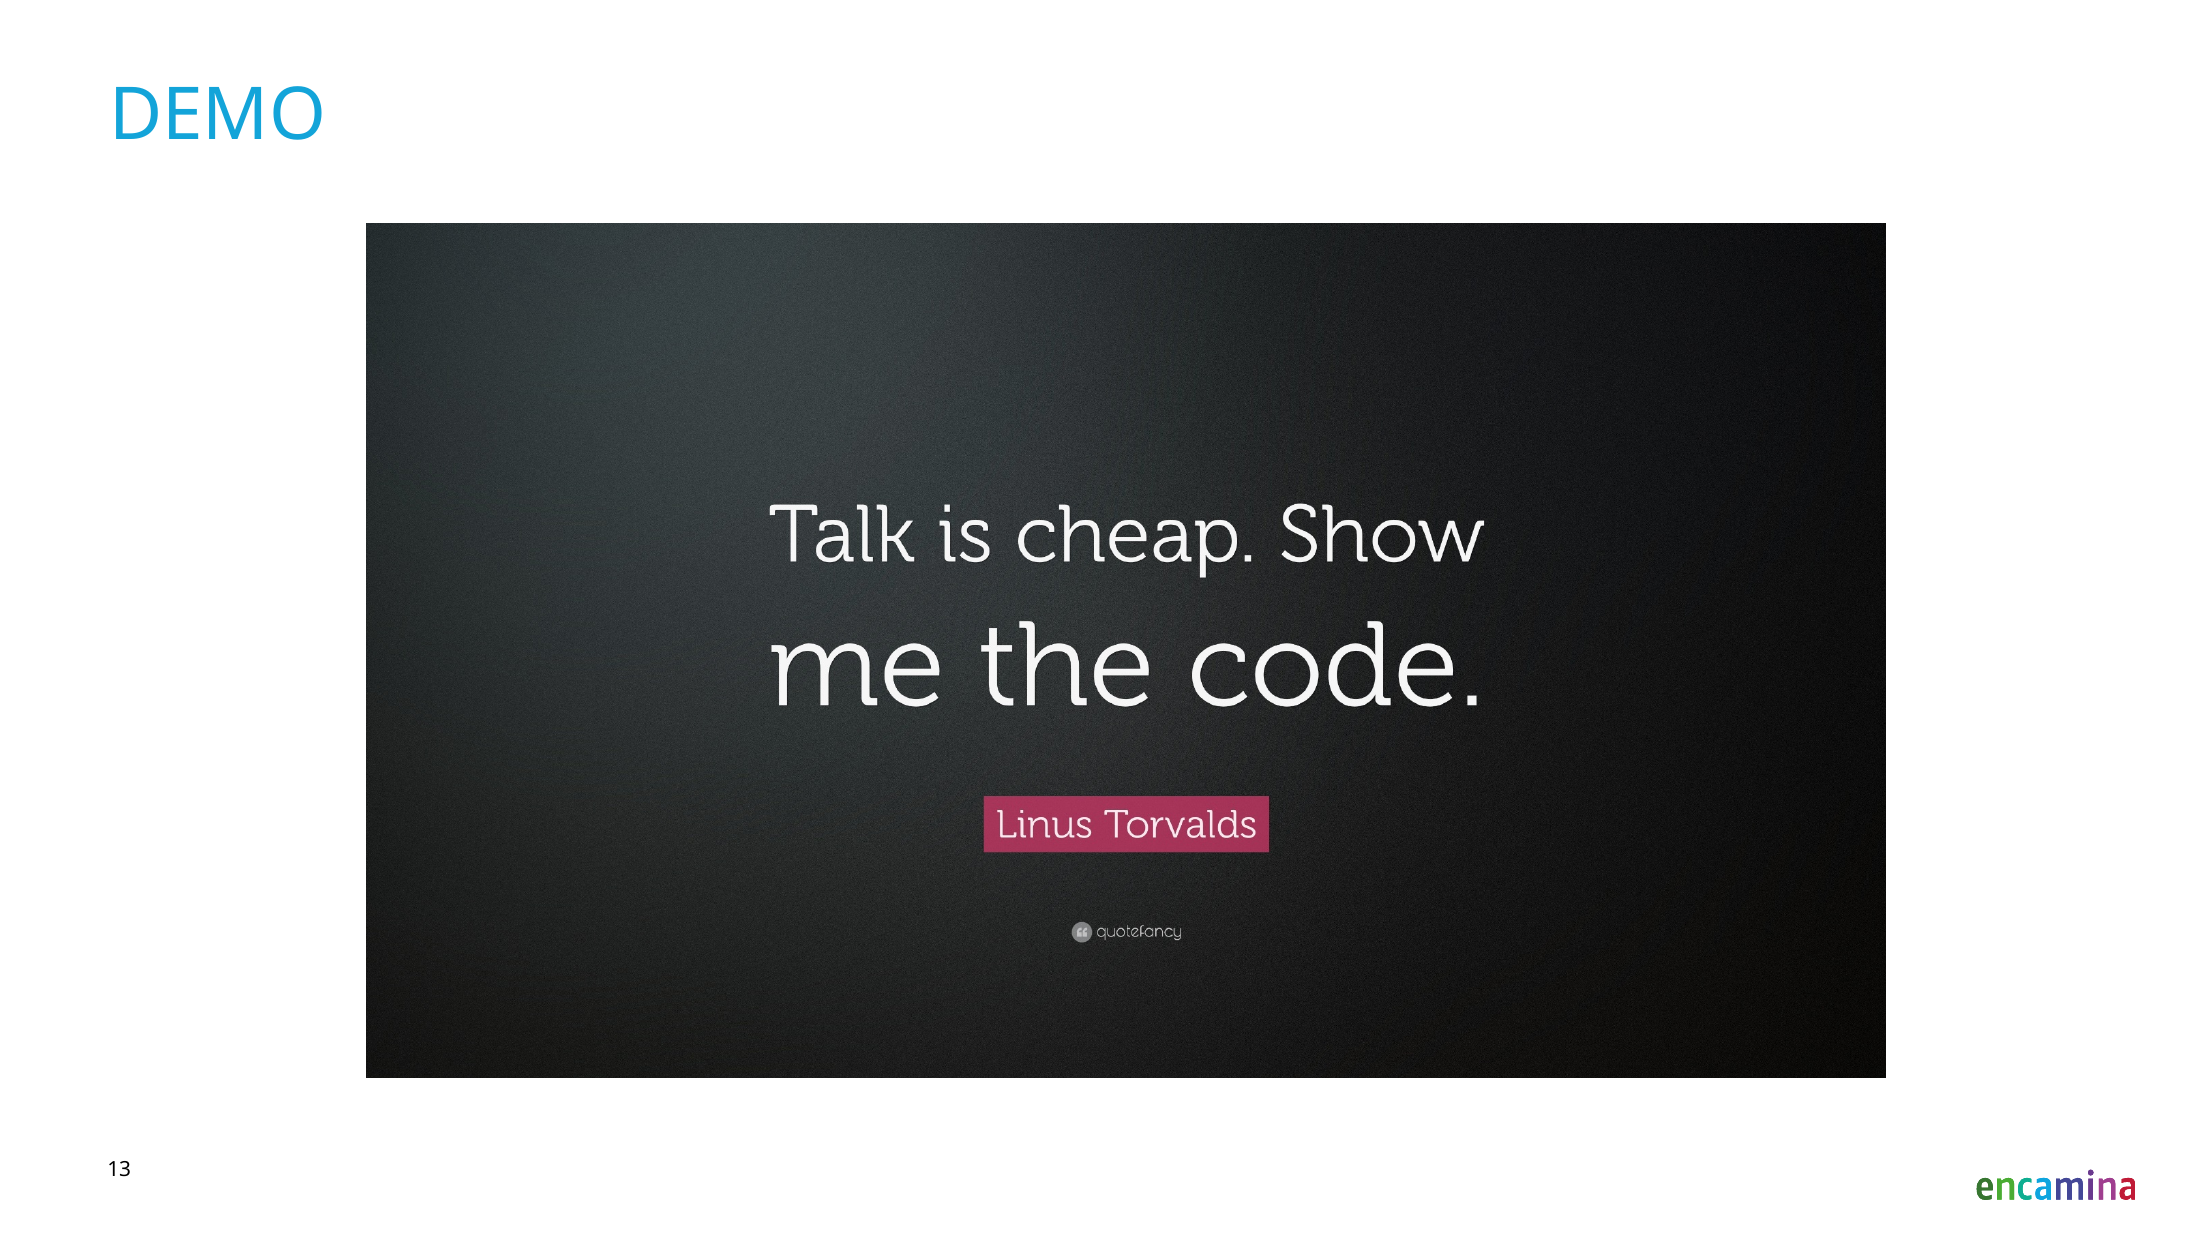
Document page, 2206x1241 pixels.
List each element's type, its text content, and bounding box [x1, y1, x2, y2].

title DEMO [92, 49, 2098, 172]
slide_number 13 [92, 1131, 202, 1209]
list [366, 223, 1886, 1078]
